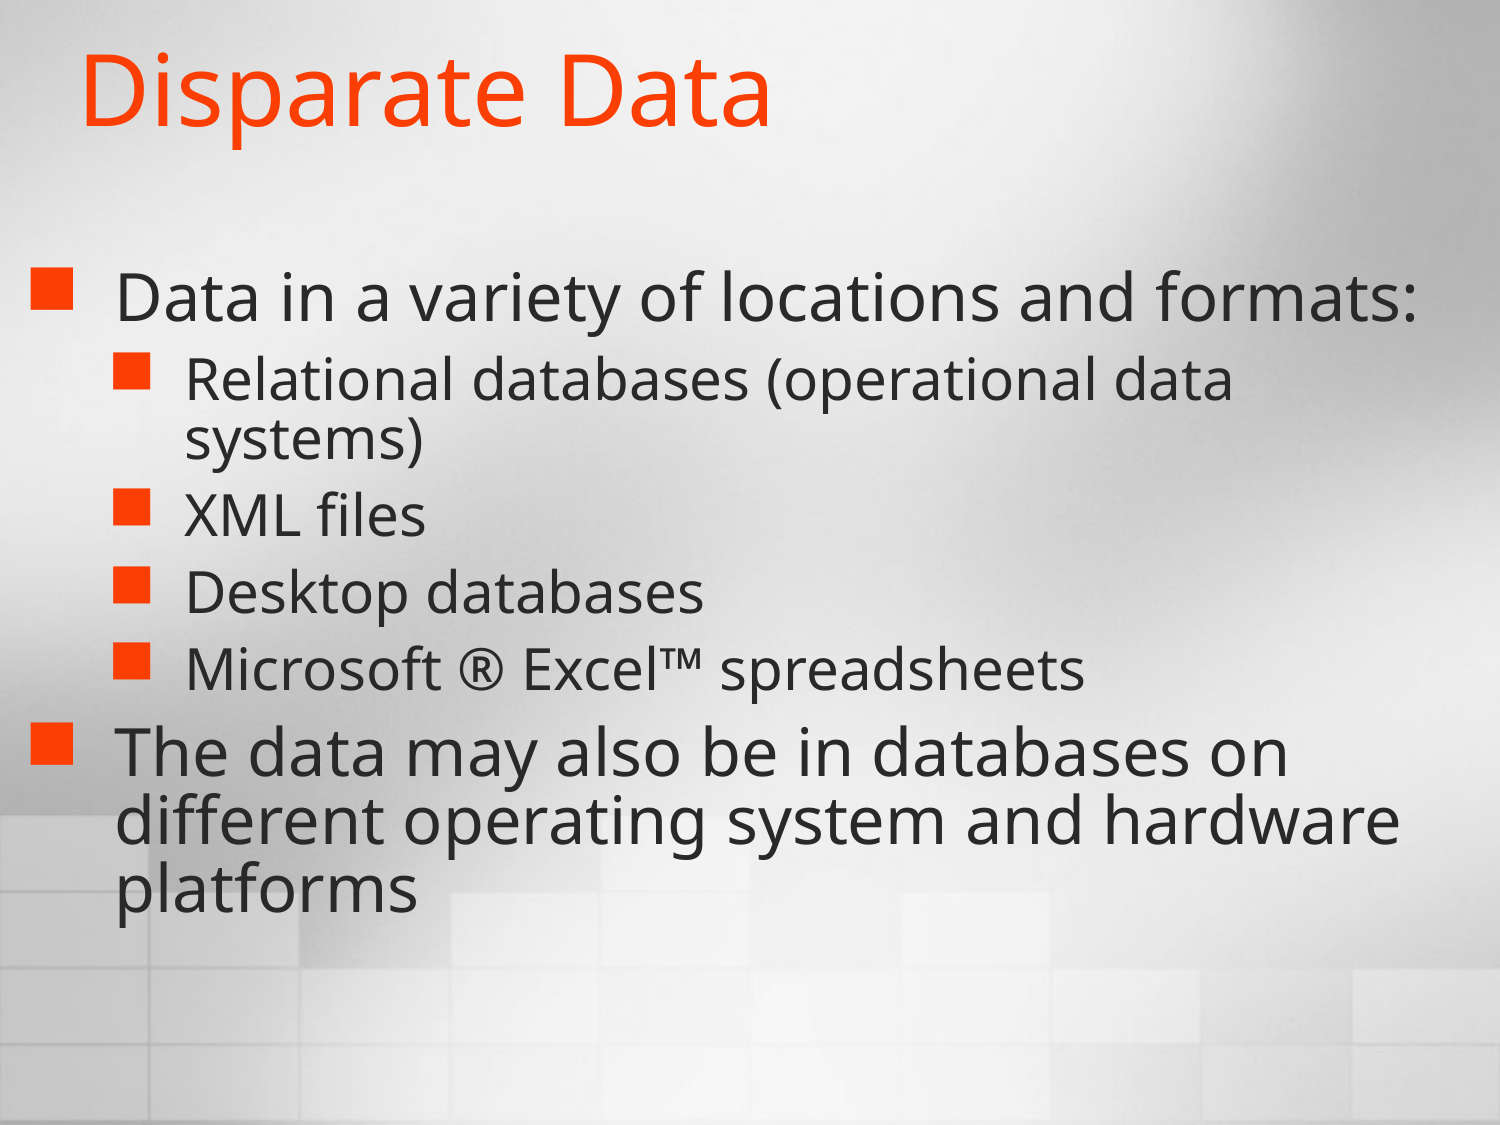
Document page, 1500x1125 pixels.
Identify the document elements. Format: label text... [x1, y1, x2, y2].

list Data in a variety of locations and formats: Relational databases (operational data systems) XML files Desktop databases Microsoft ® Excel™ spreadsheets The data may also be in databases on different operating system and hardware platforms [17, 259, 1481, 1022]
title Disparate Data [62, 37, 1440, 155]
picture [0, 0, 1500, 1125]
